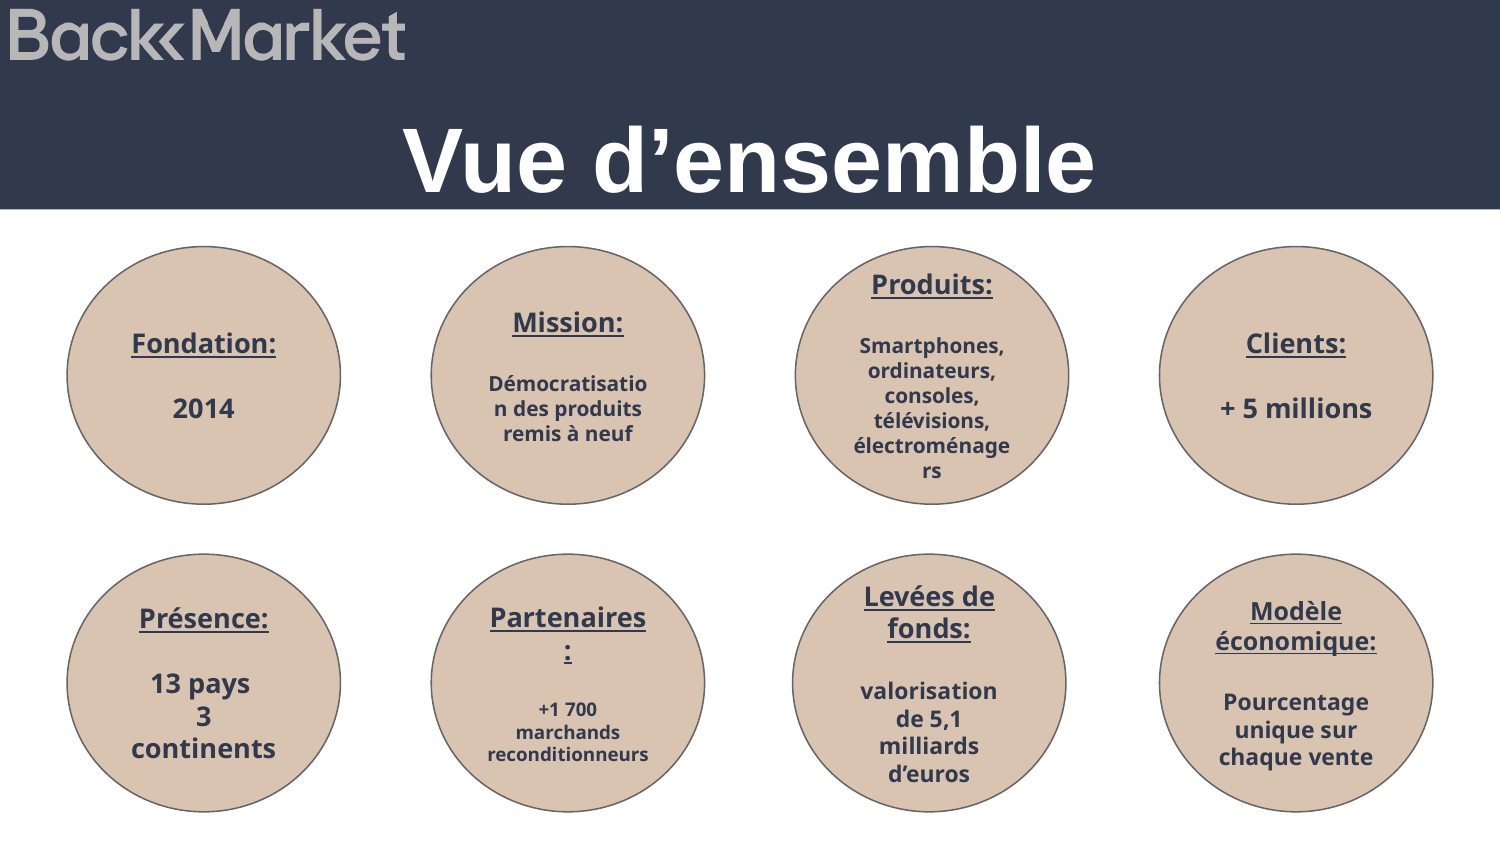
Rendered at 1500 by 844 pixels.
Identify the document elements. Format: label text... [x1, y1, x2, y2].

text_box Levées de fonds: valorisation de 5,1 milliards d’euros [792, 554, 1066, 812]
text_box [729, 320, 924, 505]
text_box Partenaires: +1 700 marchands reconditionneurs [431, 554, 705, 812]
text_box Fondation: 2014 [67, 246, 341, 505]
text_box Présence: 13 pays 3 continents [67, 554, 341, 812]
title Vue d’ensemble [51, 69, 1449, 172]
text_box Clients: + 5 millions [1159, 246, 1433, 505]
text_box Produits: Smartphones, ordinateurs, consoles, télévisions, électroménagers [795, 246, 1069, 505]
text_box Mission: Démocratisation des produits remis à neuf [431, 246, 705, 505]
text_box [940, 406, 1066, 505]
text_box Modèle économique: Pourcentage unique sur chaque vente [1159, 554, 1433, 812]
picture [0, 0, 418, 71]
text_box [1056, 320, 1066, 345]
